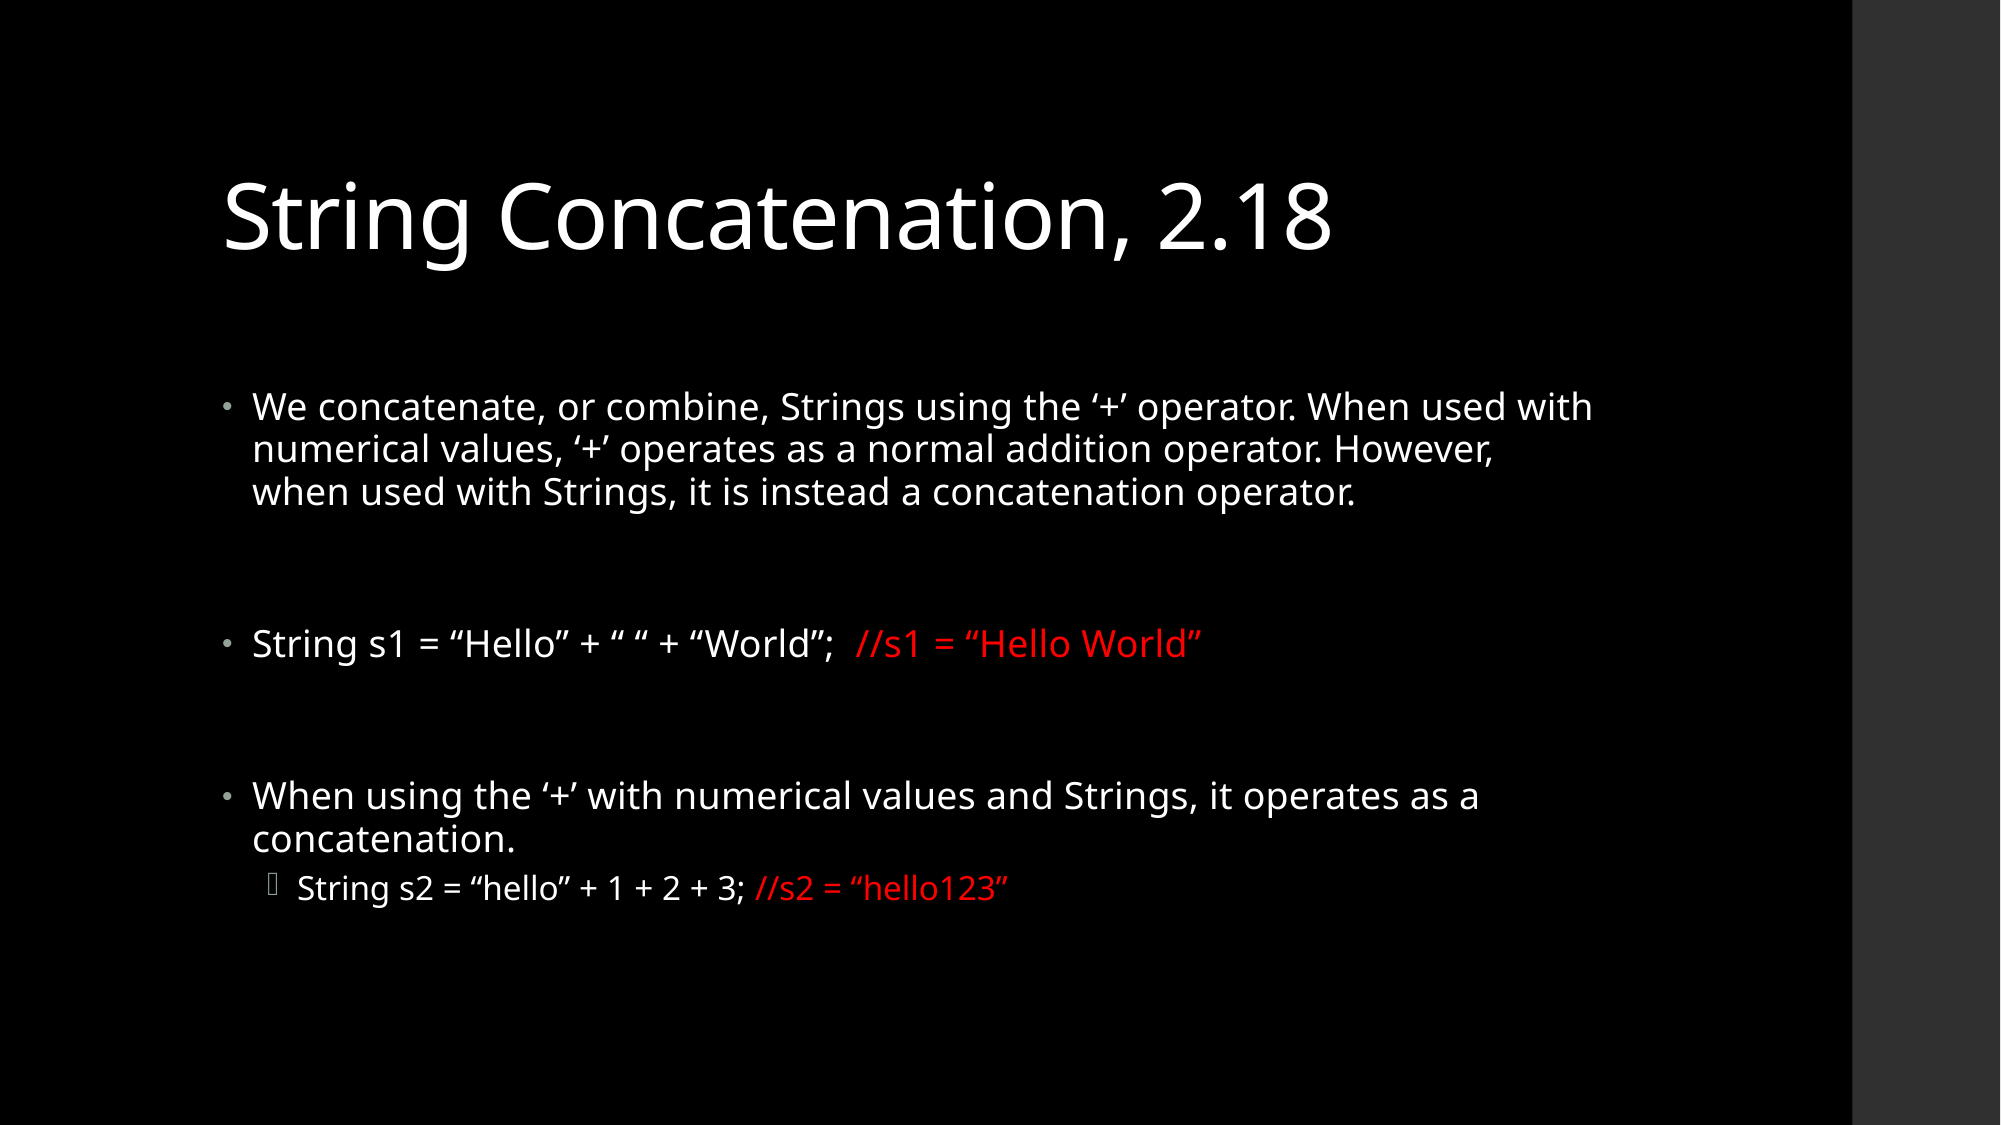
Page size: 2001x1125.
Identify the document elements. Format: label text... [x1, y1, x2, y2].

list We concatenate, or combine, Strings using the ‘+’ operator. When used with numerical values, ‘+’ operates as a normal addition operator. However, when used with Strings, it is instead a concatenation operator. String s1 = “Hello” + “ “ + “World”; //s1 = “Hello World” When using the ‘+’ with numerical values and Strings, it operates as a concatenation. String s2 = “hello” + 1 + 2 + 3; //s2 = “hello123” [206, 299, 1617, 1014]
title String Concatenation, 2.18 [206, 60, 1797, 278]
